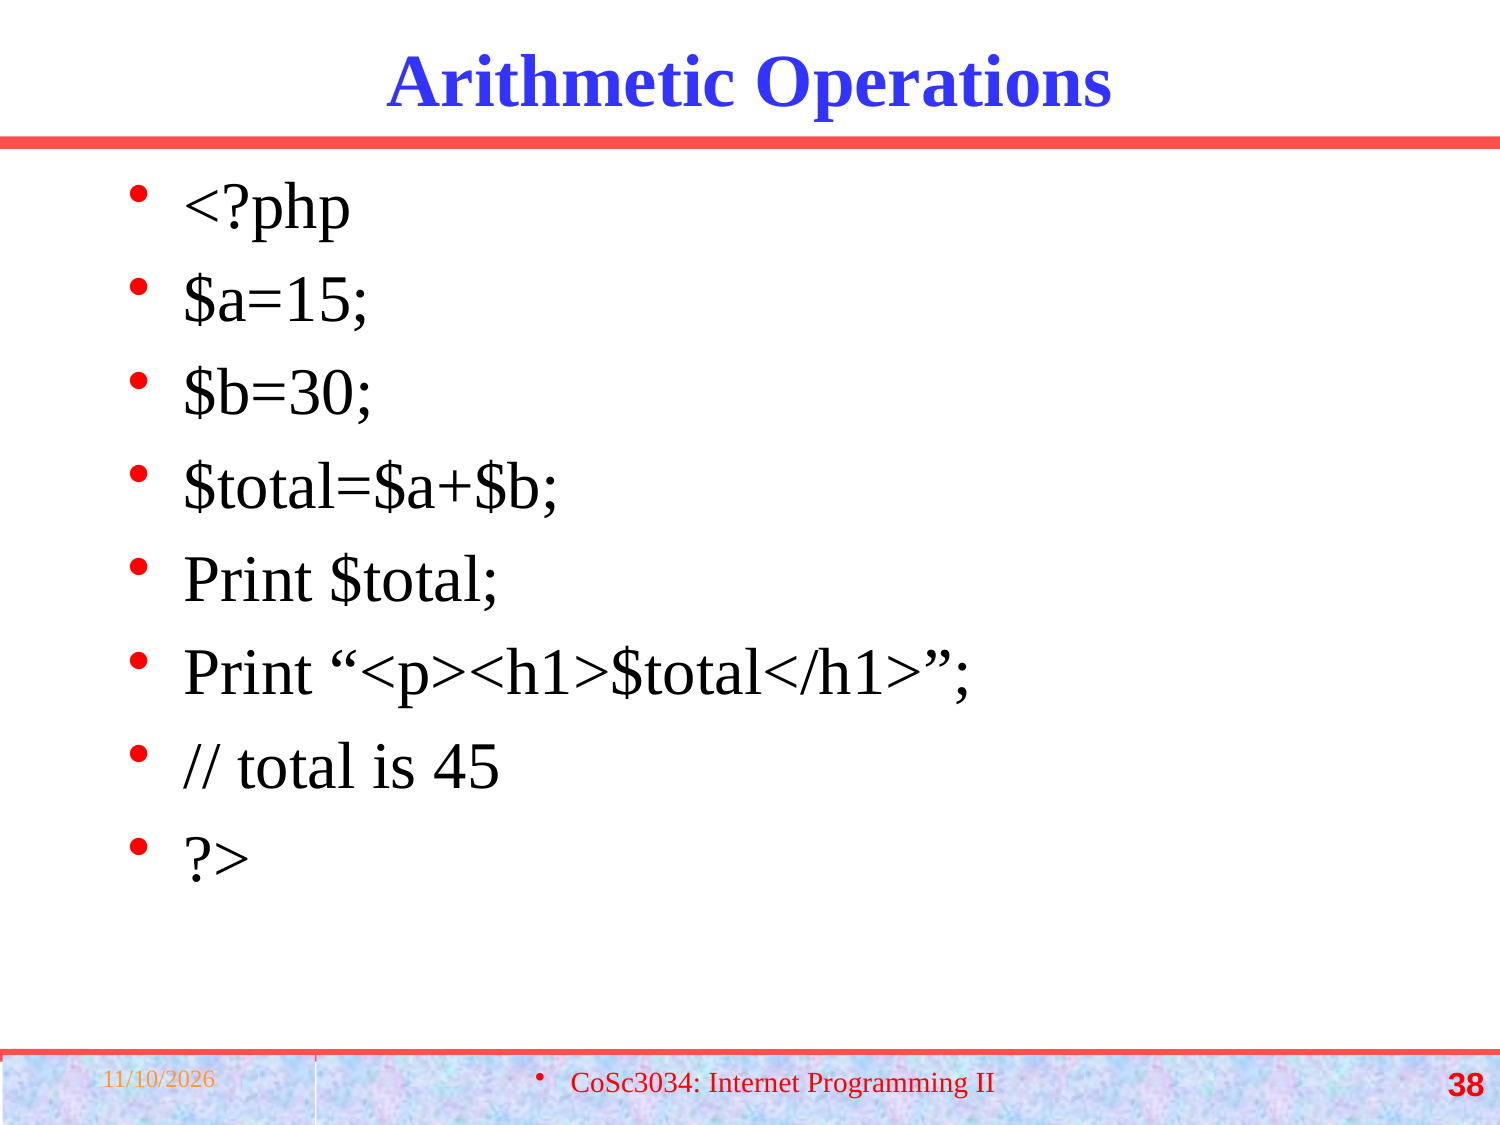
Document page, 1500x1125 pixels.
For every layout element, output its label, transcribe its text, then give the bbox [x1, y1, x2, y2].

footer CoSc3034: Internet Programming II [316, 1055, 1215, 1125]
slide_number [2, 1055, 316, 1125]
slide_number 38 [1215, 1055, 1500, 1125]
list <?php $a=15; $b=30; $total=$a+$b; Print $total; Print “<p><h1>$total</h1>”; // total is 45 ?> [112, 154, 1388, 994]
title Arithmetic Operations [0, 6, 1500, 146]
